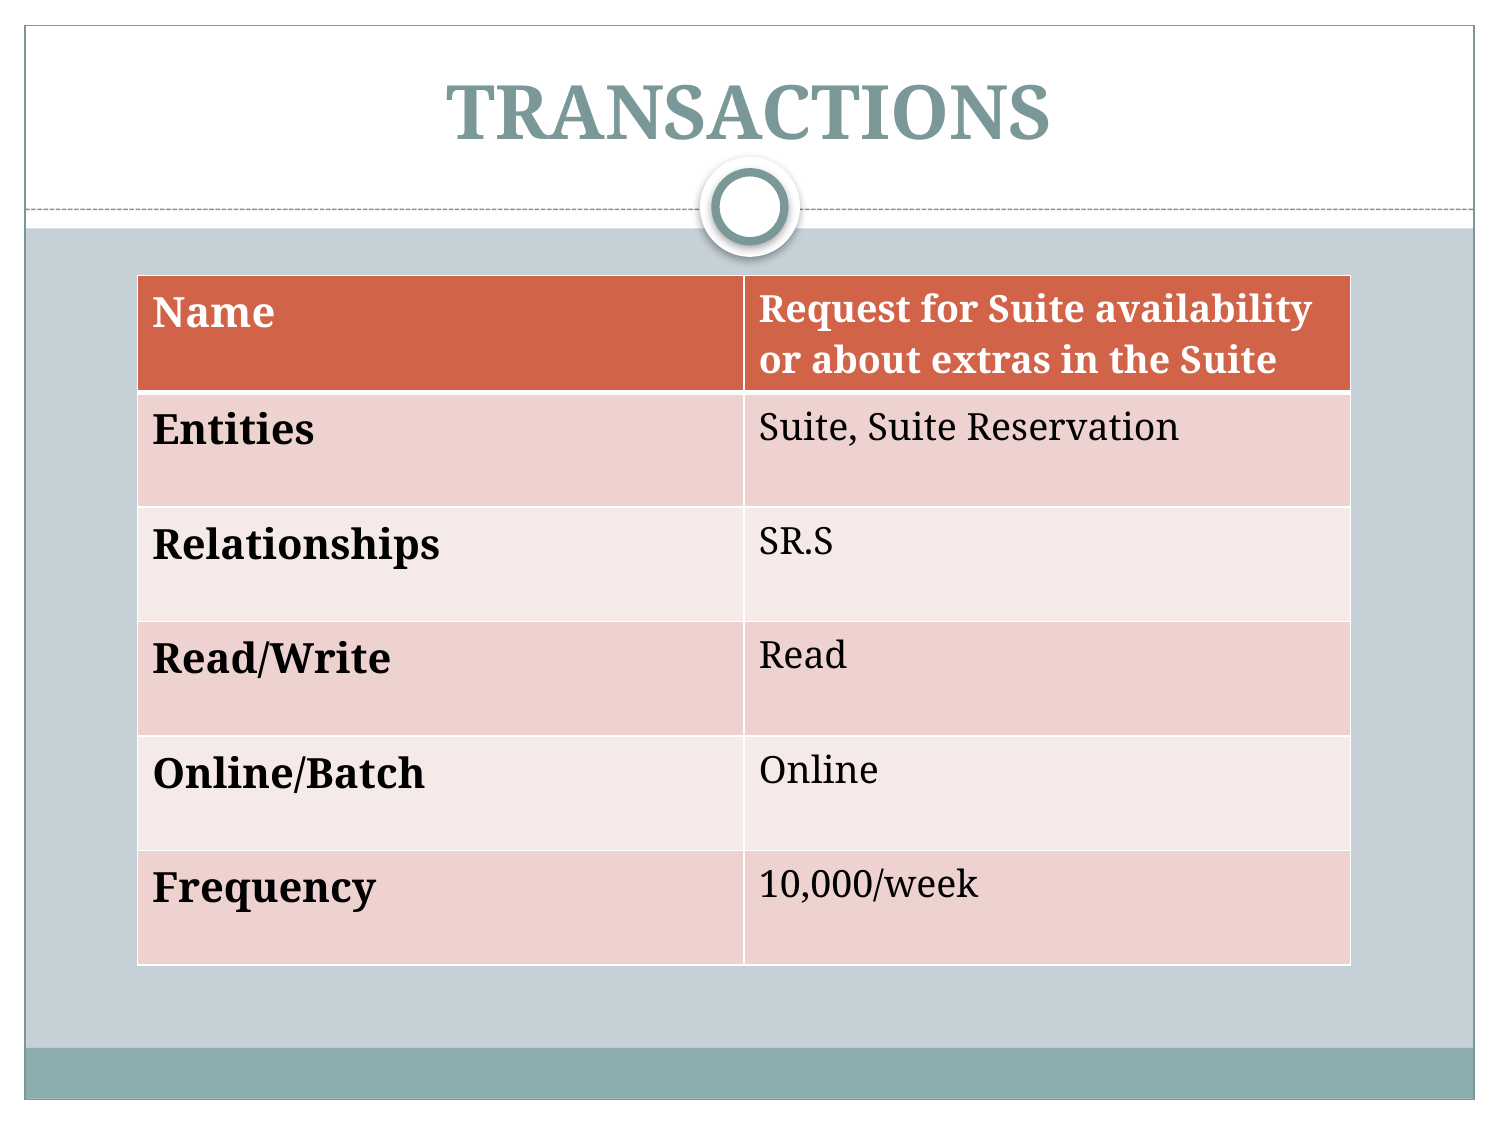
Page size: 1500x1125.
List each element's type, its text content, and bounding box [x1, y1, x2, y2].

table_cell 10,000/week [745, 851, 1350, 964]
title TRANSACTIONS [49, 37, 1450, 162]
table_cell Online/Batch [138, 737, 743, 850]
table_header Name [138, 276, 743, 390]
table_cell Entities [138, 395, 743, 506]
table_cell Frequency [138, 851, 743, 964]
table_cell SR.S [745, 508, 1350, 621]
table_cell Suite, Suite Reservation [745, 395, 1350, 506]
table_cell Online [745, 737, 1350, 850]
table_cell Relationships [138, 508, 743, 621]
table_cell Read [745, 622, 1350, 735]
table_header Request for Suite availability or about extras in the Suite [745, 276, 1350, 390]
table_cell Read/Write [138, 622, 743, 735]
